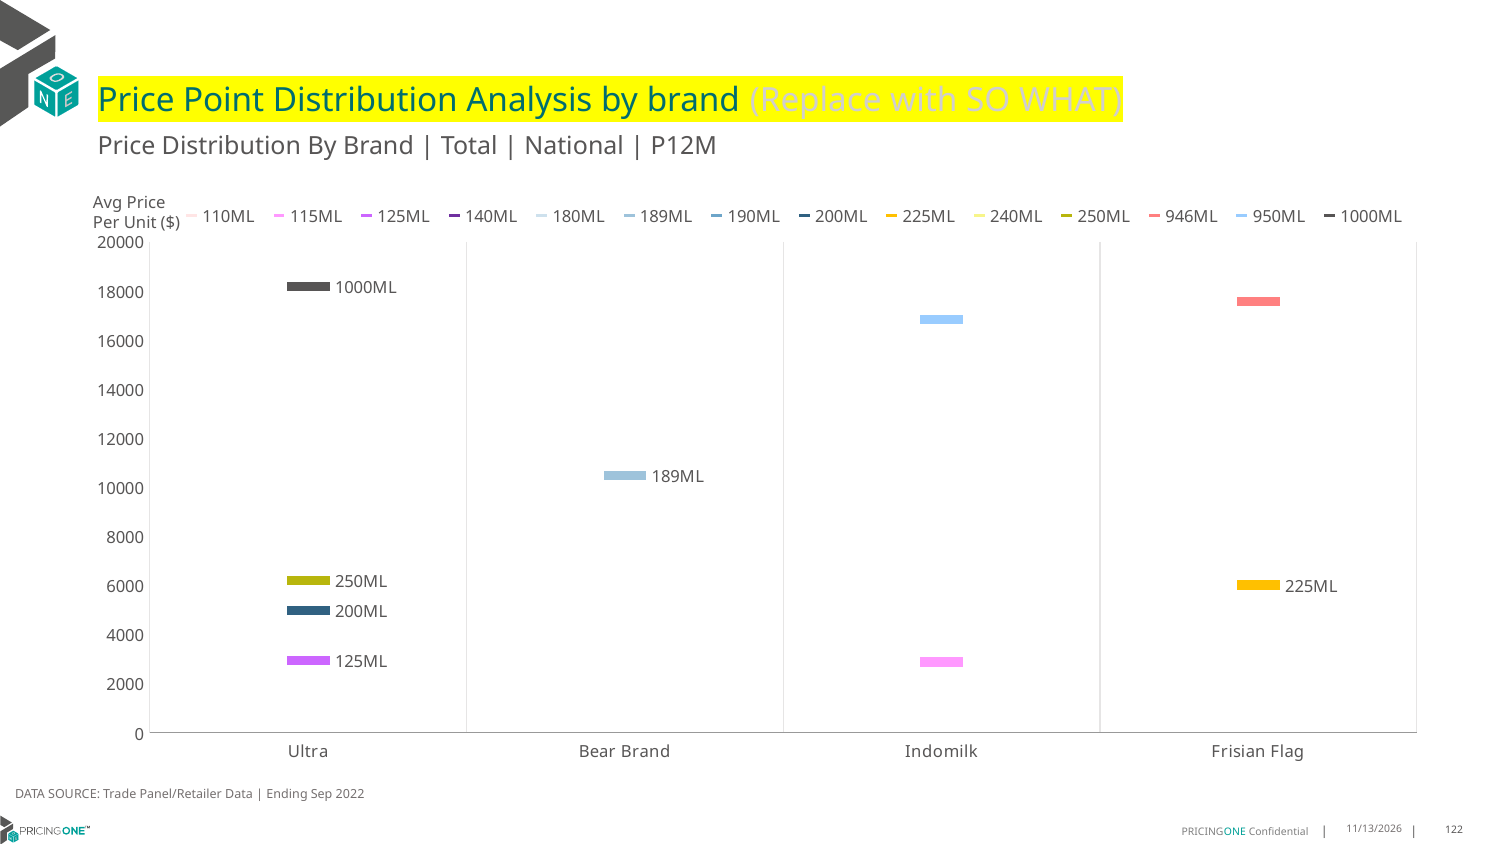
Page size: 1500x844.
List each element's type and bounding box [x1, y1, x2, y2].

title [82, 0, 1418, 127]
chart [88, 185, 1418, 776]
list [0, 776, 750, 814]
list [82, 127, 1418, 186]
slide_number [1325, 815, 1479, 844]
